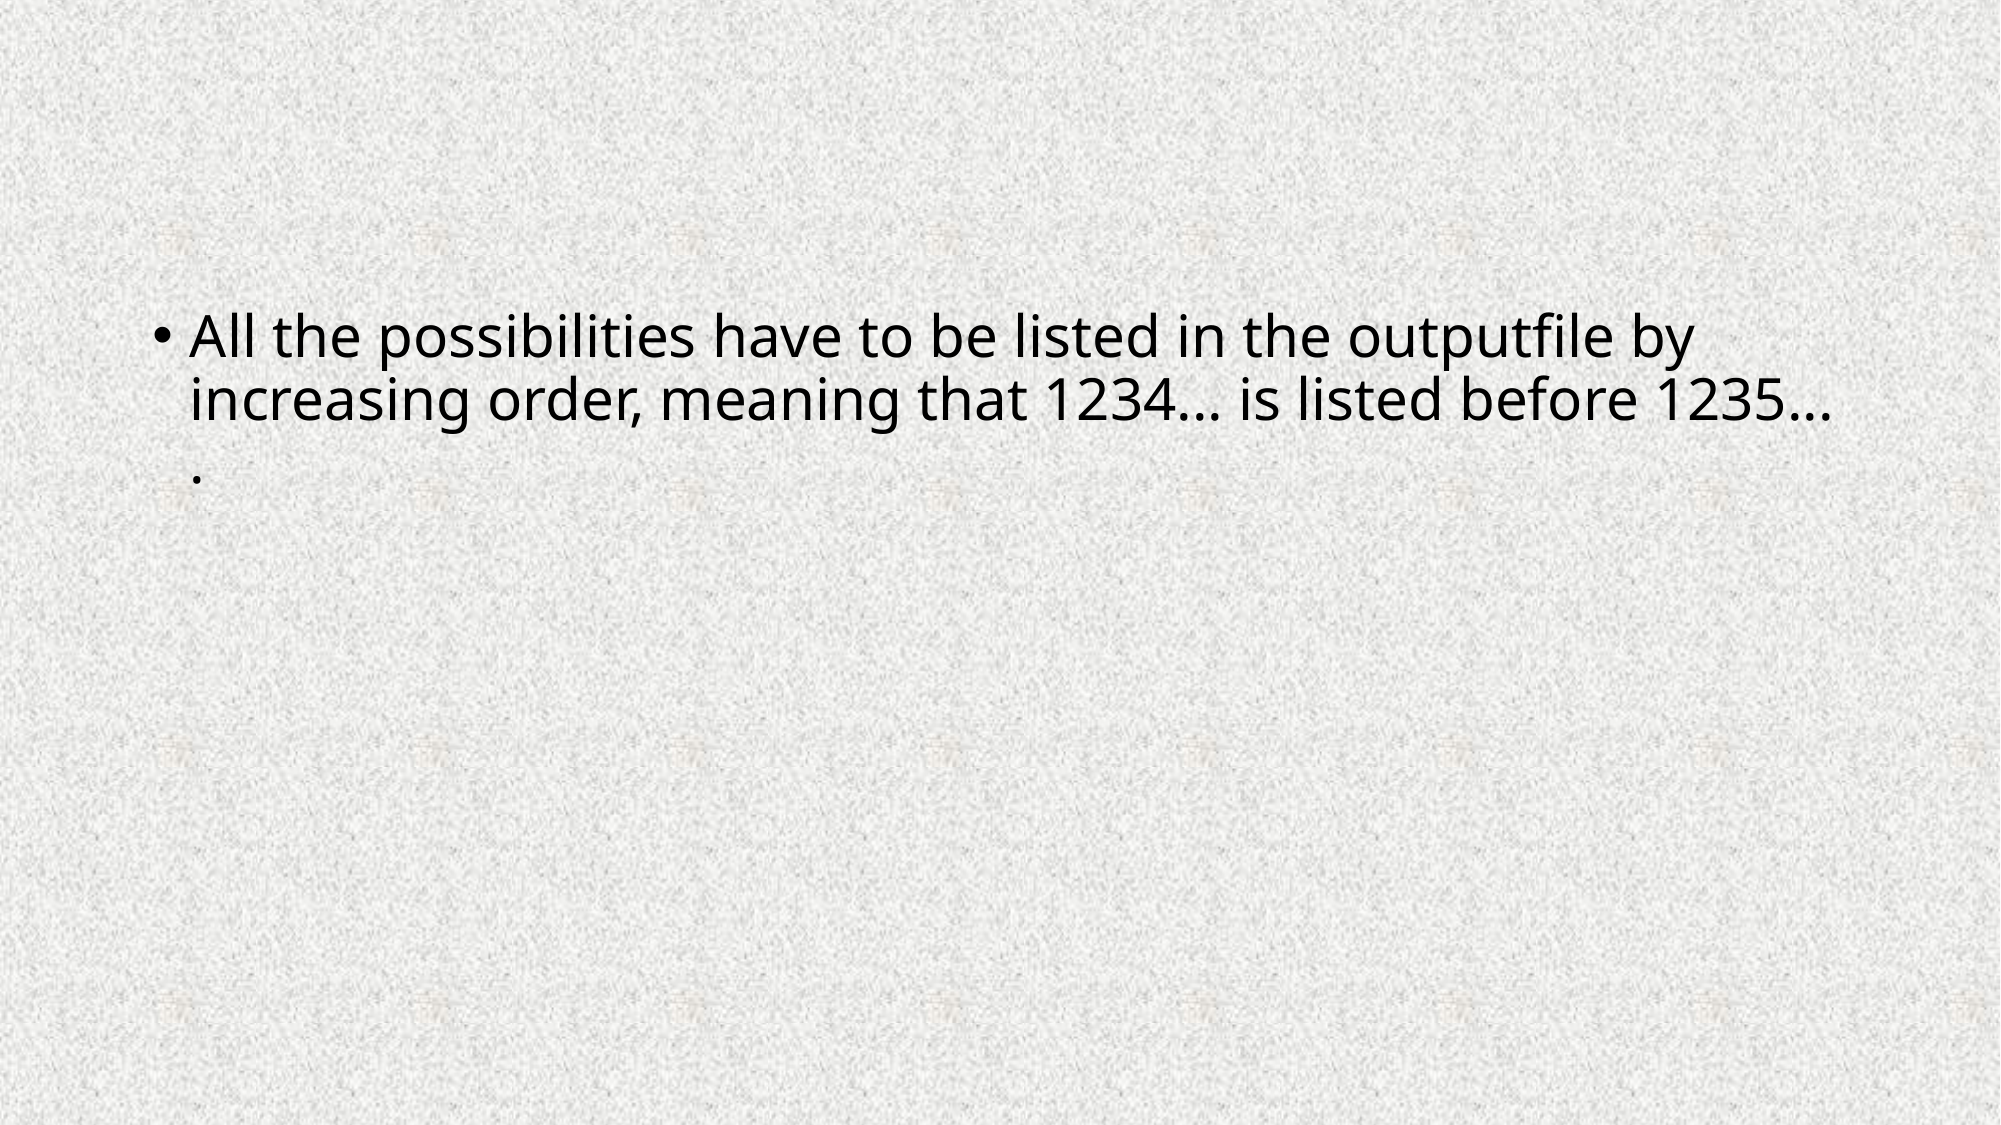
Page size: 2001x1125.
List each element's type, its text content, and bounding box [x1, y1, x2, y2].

picture [0, 0, 2001, 1125]
list All the possibilities have to be listed in the outputfile by increasing order, meaning that 1234... is listed before 1235... . [137, 299, 1863, 1014]
